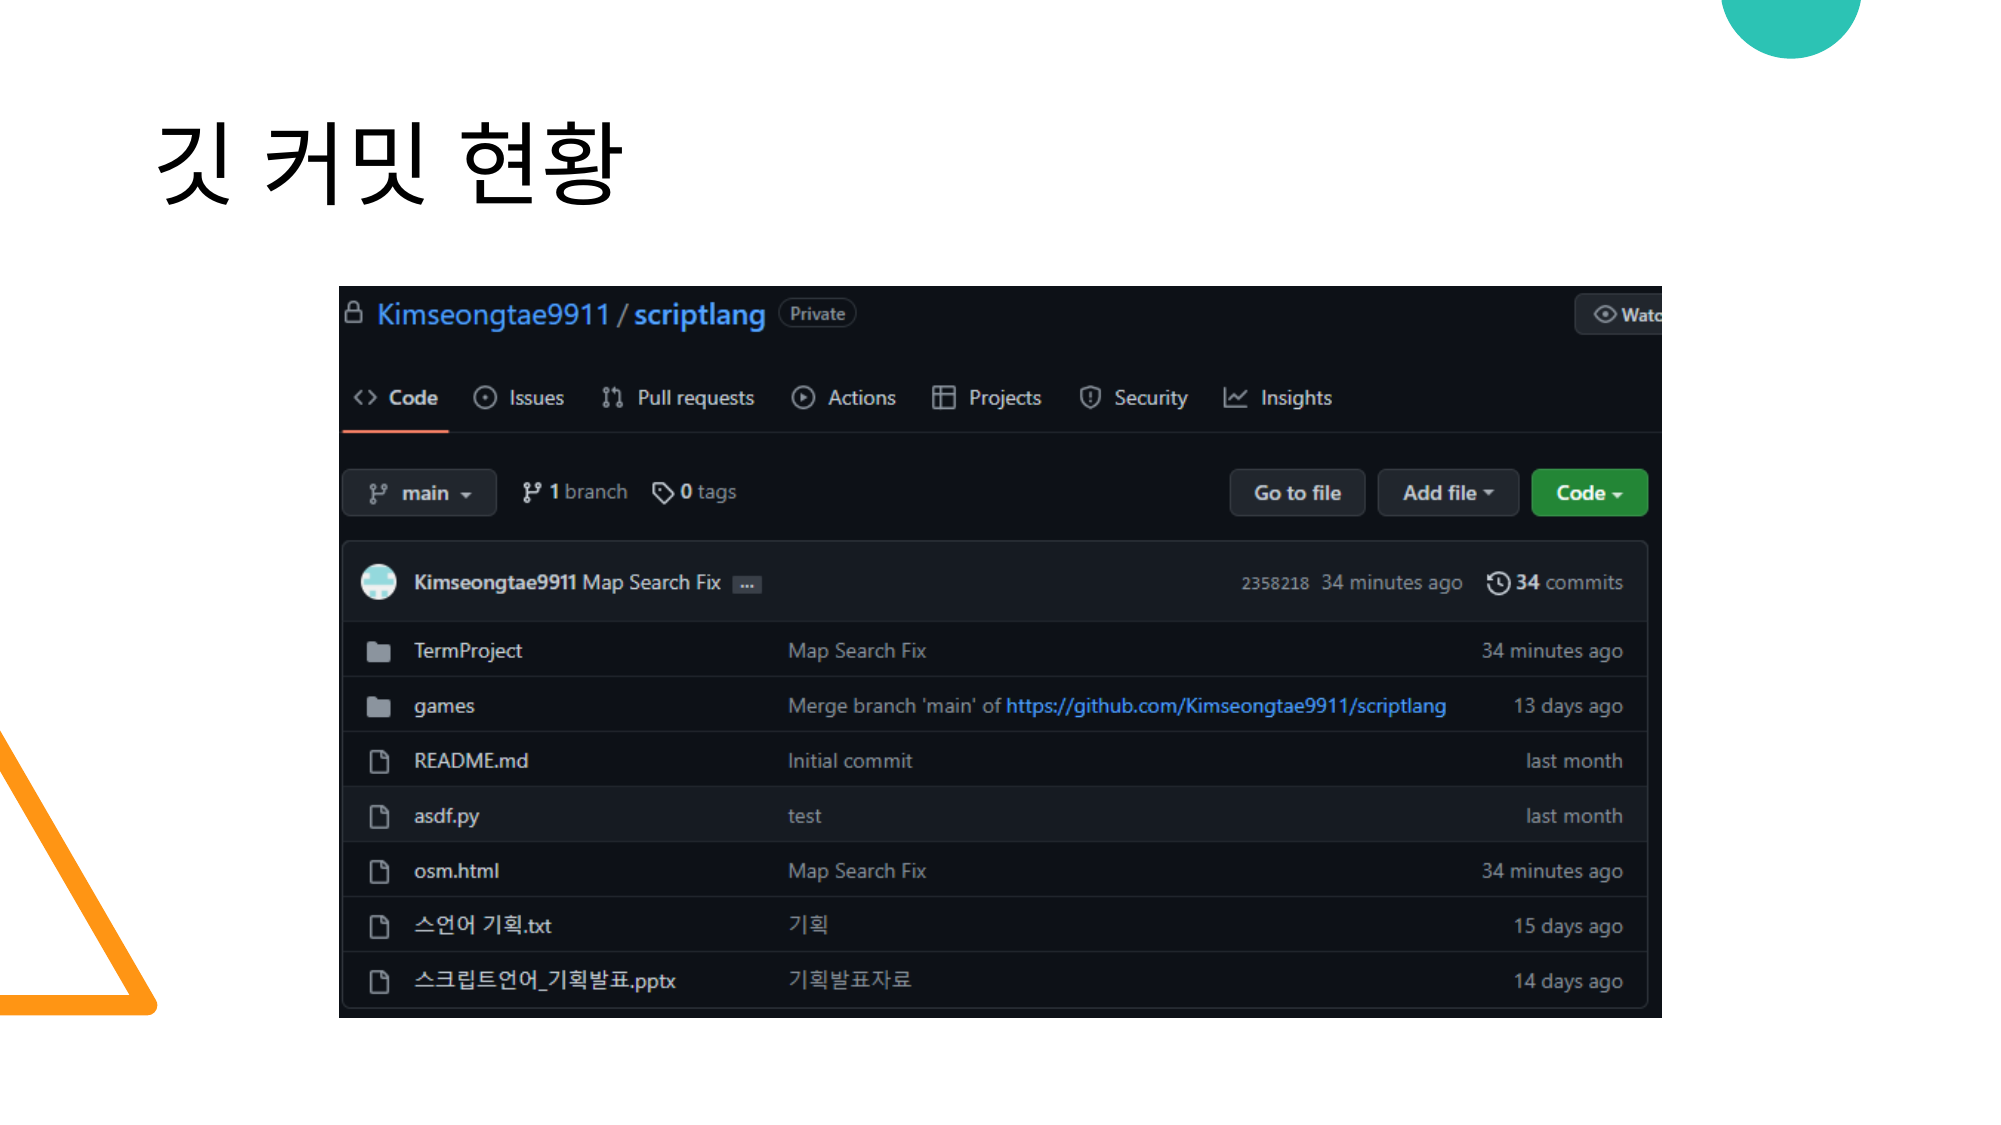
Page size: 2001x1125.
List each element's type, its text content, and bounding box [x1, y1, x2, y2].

title 깃 커밋 현황 [137, 59, 1863, 278]
picture [339, 286, 1662, 1018]
